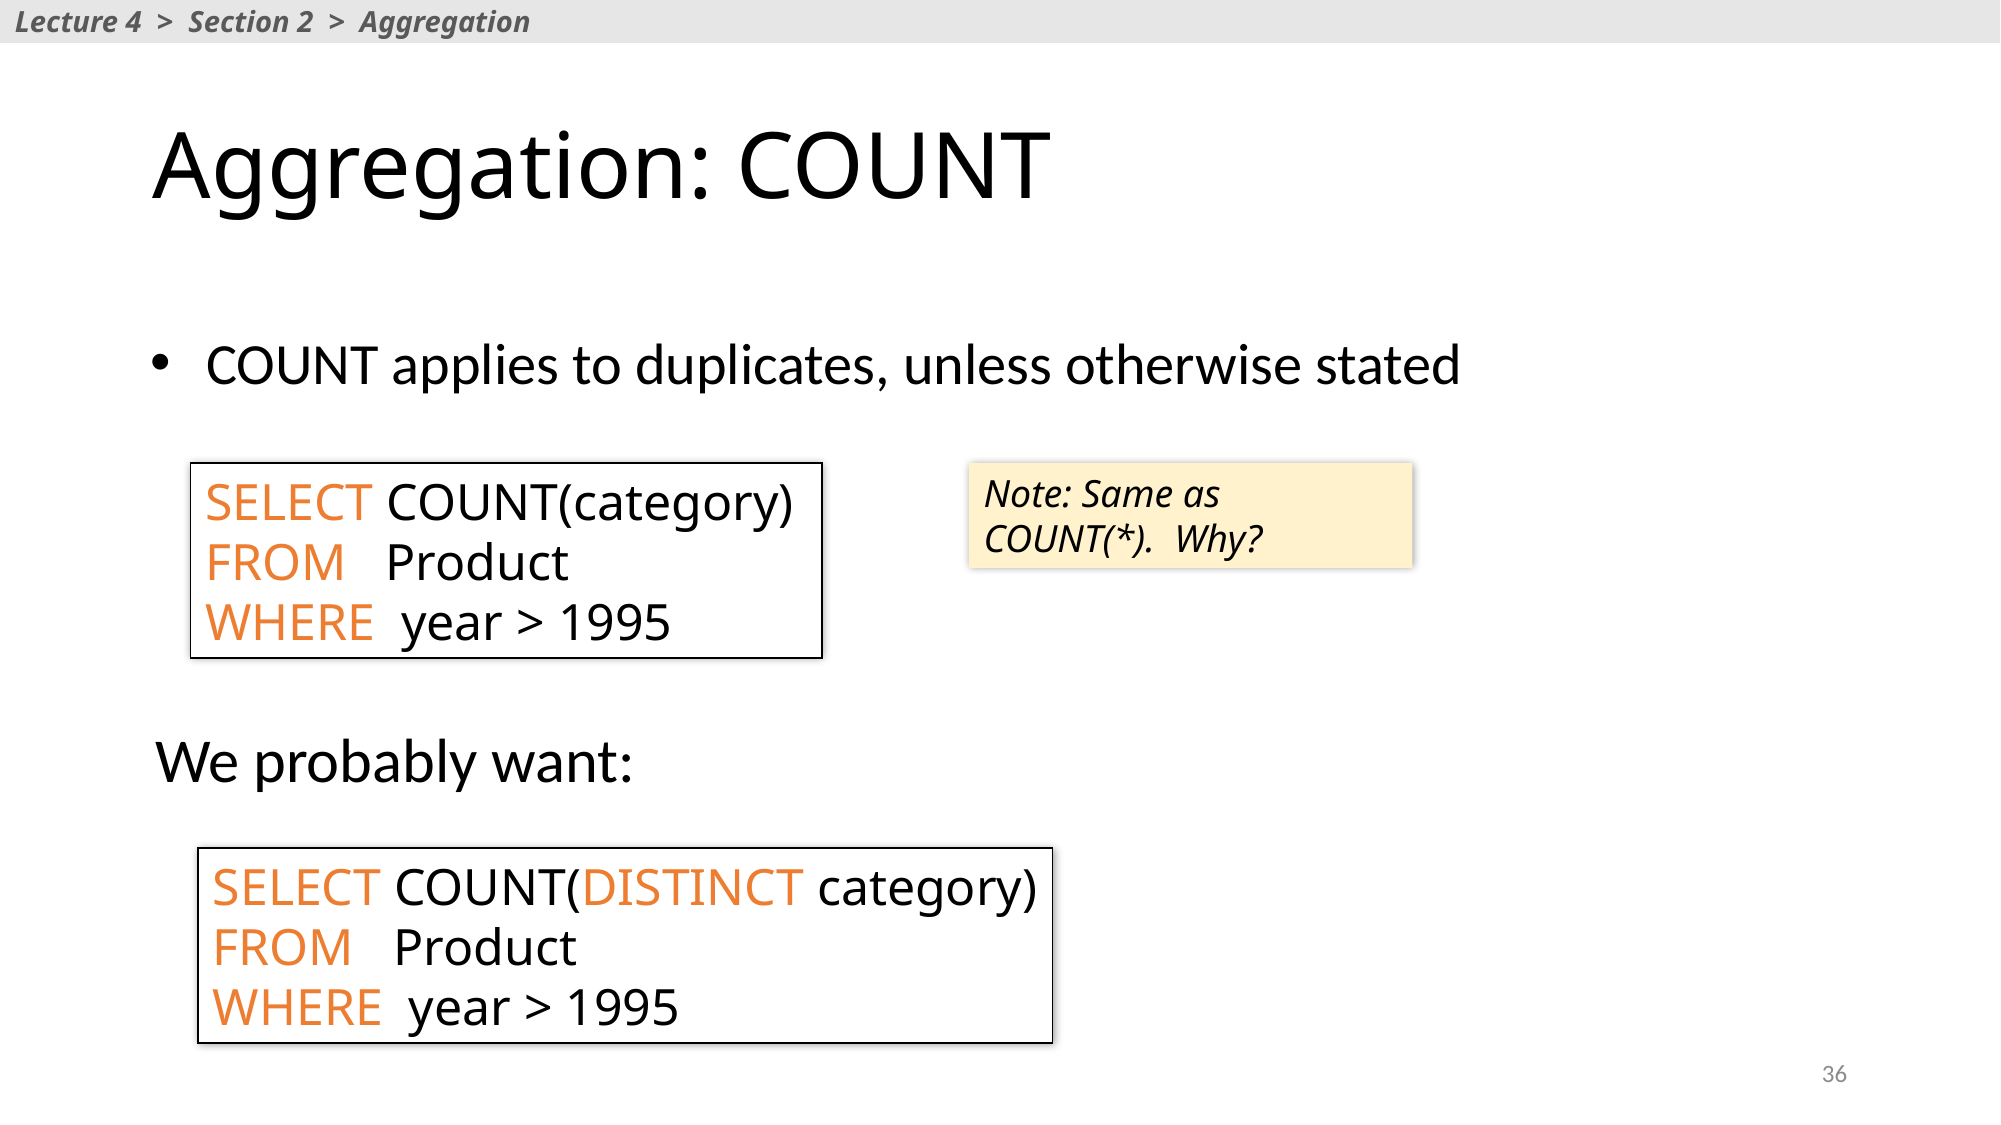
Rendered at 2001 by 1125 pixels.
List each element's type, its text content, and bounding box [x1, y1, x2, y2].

text_box We probably want: [140, 712, 652, 803]
text_box COUNT applies to duplicates, unless otherwise stated [135, 318, 1519, 404]
title Aggregation: COUNT [137, 59, 1863, 278]
slide_number 36 [1412, 1042, 1863, 1103]
text_box SELECT COUNT(category) FROM Product WHERE year > 1995 [190, 463, 822, 658]
text_box SELECT COUNT(DISTINCT category) FROM Product WHERE year > 1995 [198, 848, 1053, 1043]
text_box Note: Same as COUNT(*). Why? [968, 463, 1413, 568]
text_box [0, 0, 2000, 47]
